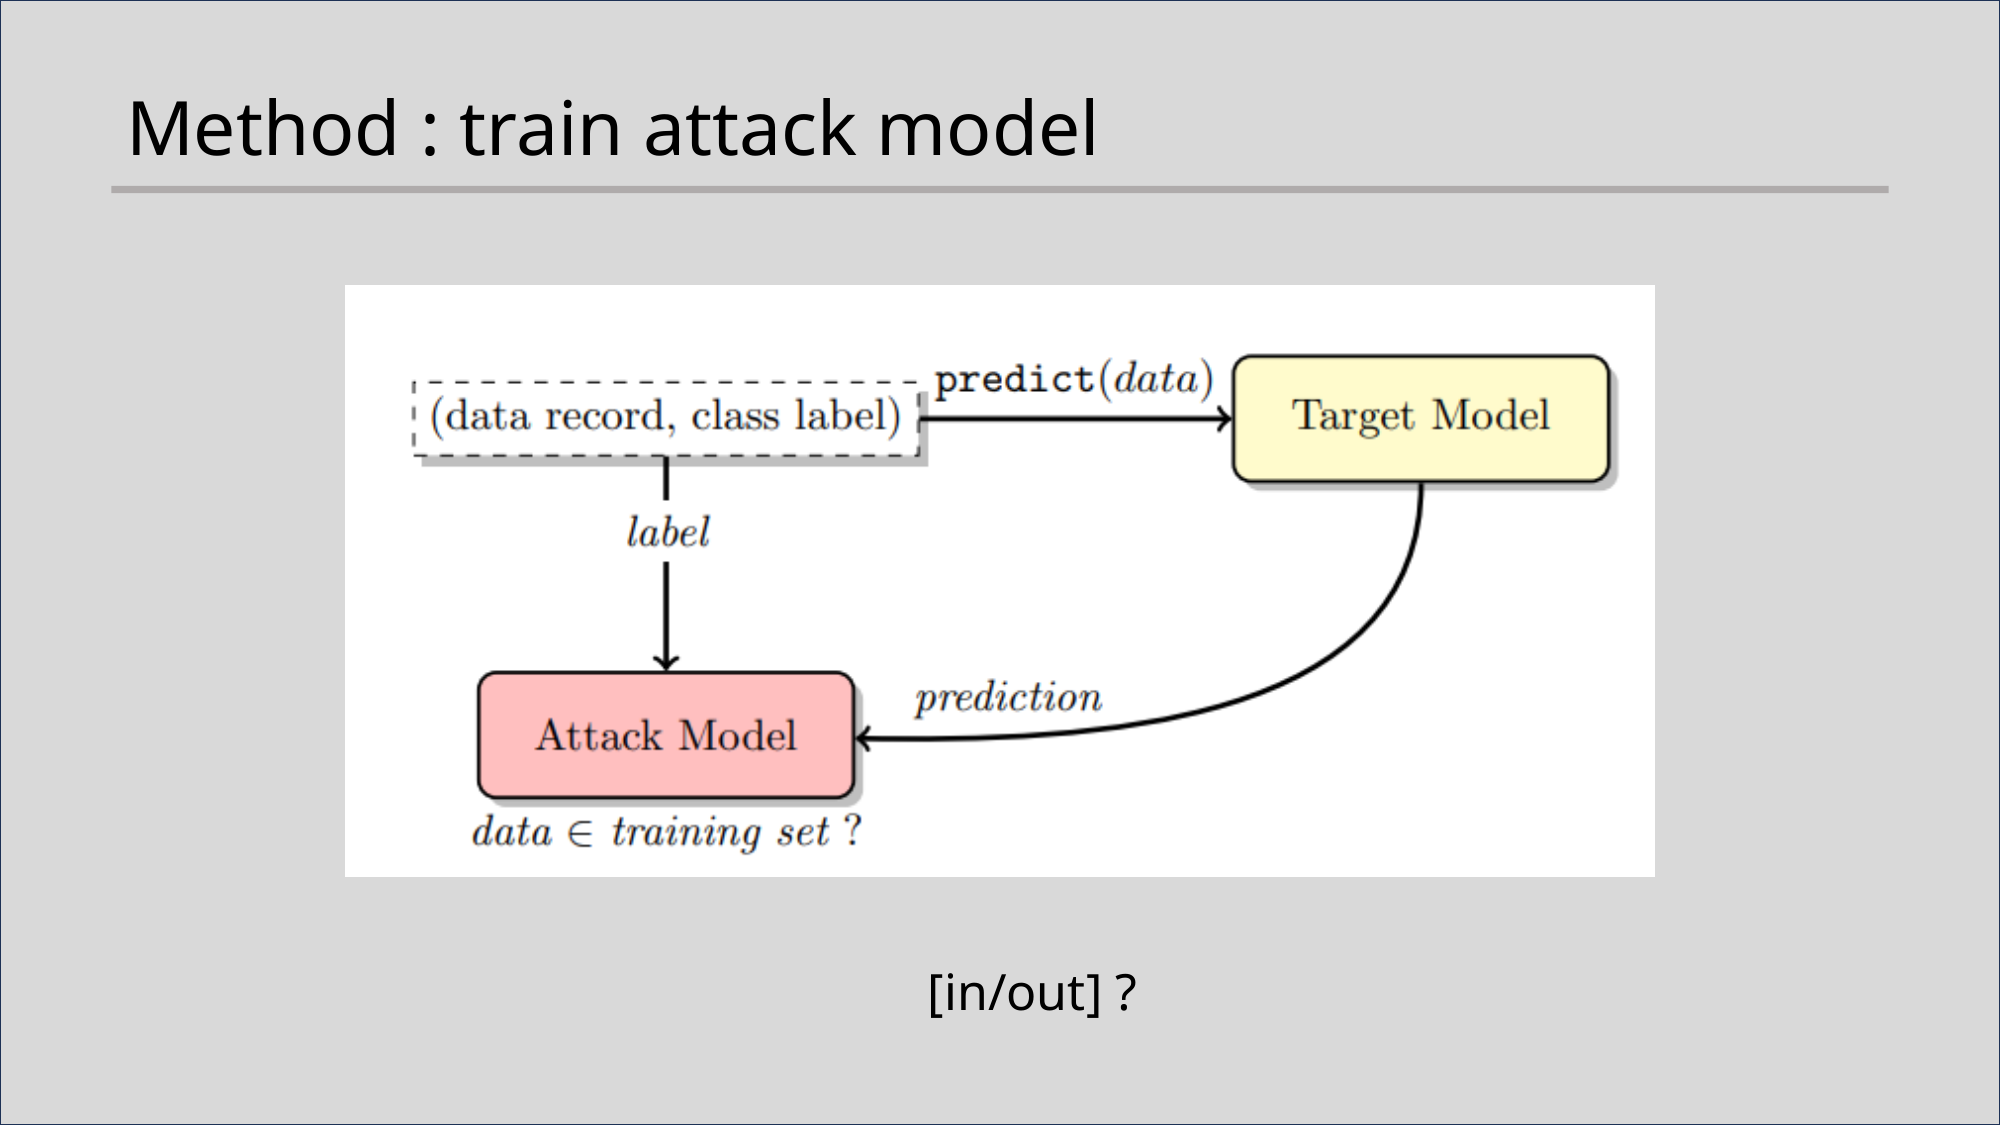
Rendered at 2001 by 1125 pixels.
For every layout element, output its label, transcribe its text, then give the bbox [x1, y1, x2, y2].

text_box [110, 185, 1890, 194]
text_box Method : train attack model [111, 72, 1453, 178]
picture [345, 285, 1655, 877]
text_box [0, 0, 2000, 1125]
text_box [in/out] ? [912, 922, 1211, 1028]
